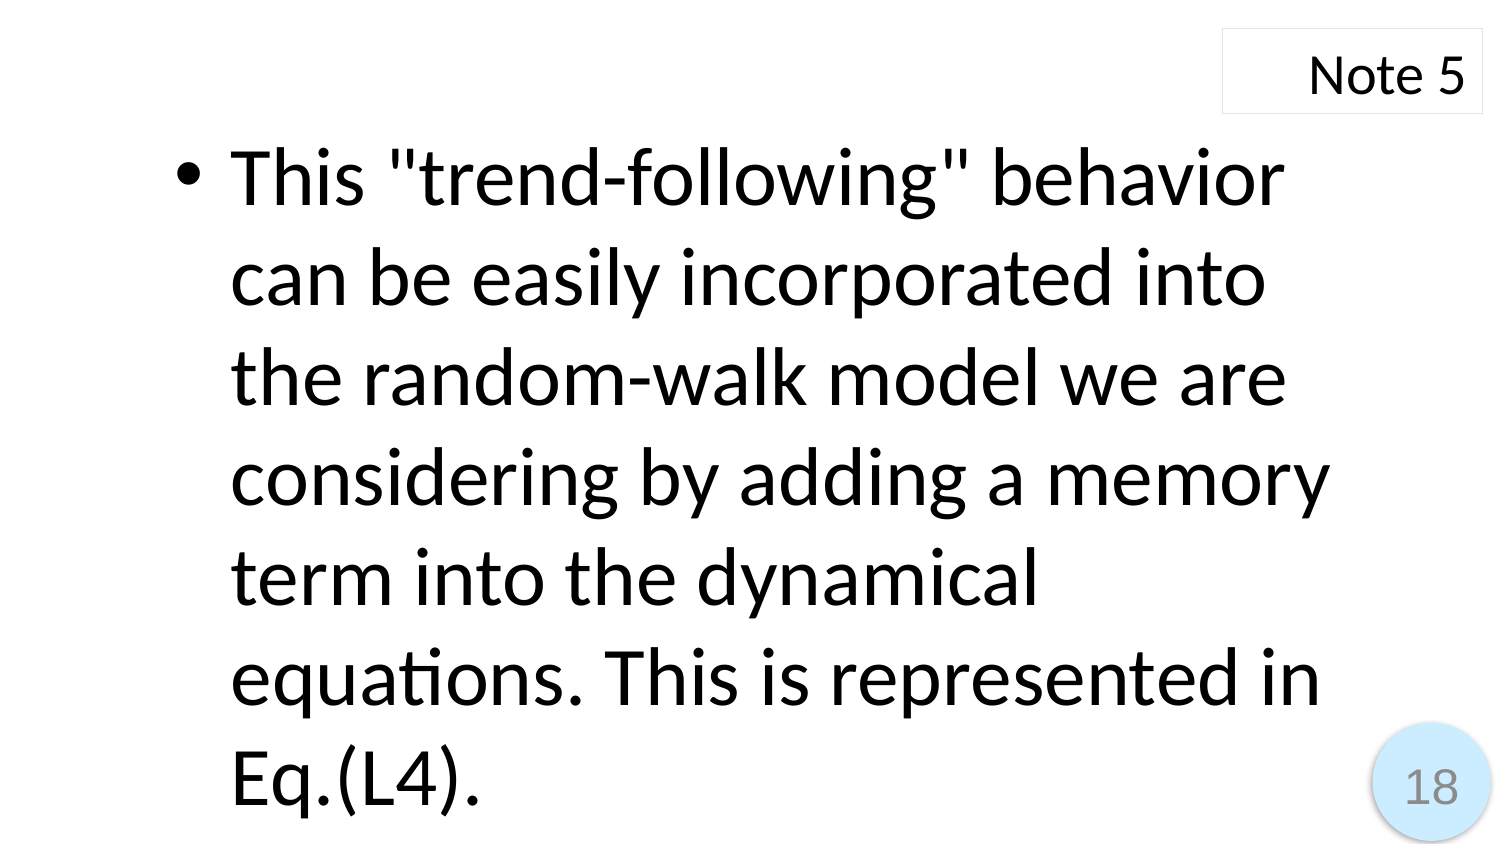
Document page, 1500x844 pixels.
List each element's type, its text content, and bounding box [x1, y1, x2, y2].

list This "trend-following" behavior can be easily incorporated into the random-walk model we are considering by adding a memory term into the dynamical equations. This is represented in Eq.(L4). [159, 114, 1353, 765]
text_box Note 5 [1222, 28, 1483, 114]
slide_number 18 [1372, 762, 1491, 807]
